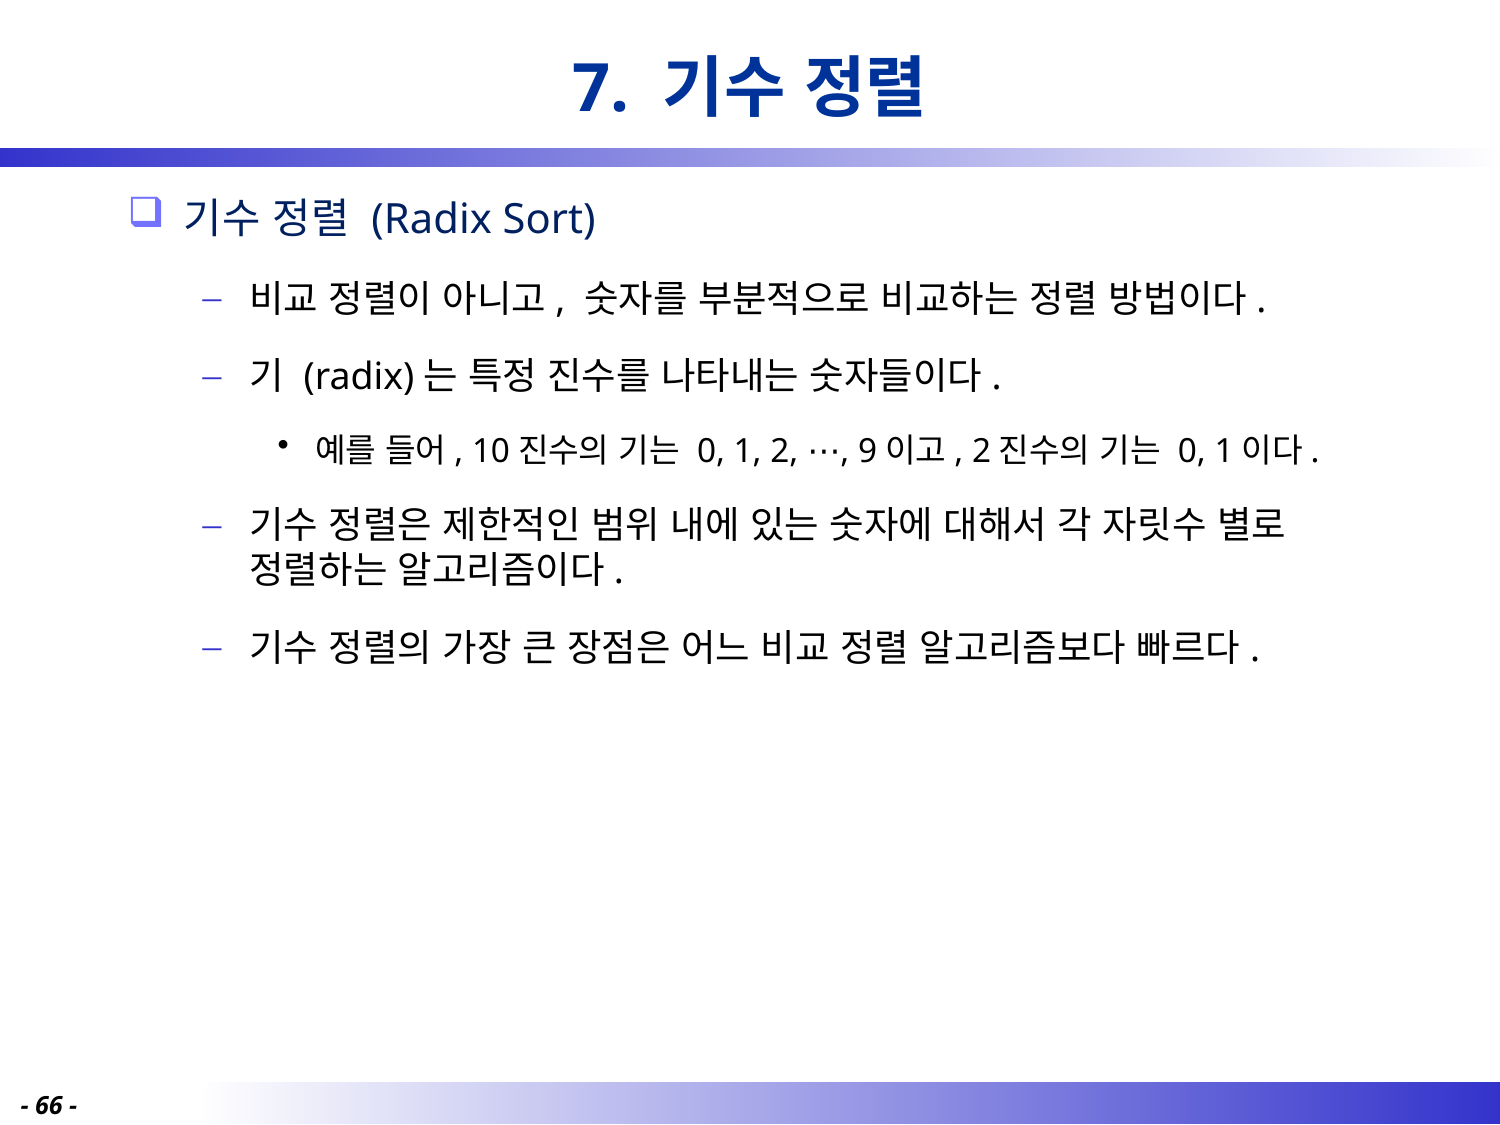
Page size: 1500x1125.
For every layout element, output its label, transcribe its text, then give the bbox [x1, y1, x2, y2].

title 7. 기수 정렬 [112, 7, 1388, 163]
slide_number - 66 - [5, 1082, 113, 1118]
list 기수 정렬 (Radix Sort) 비교 정렬이 아니고, 숫자를 부분적으로 비교하는 정렬 방법이다. 기 (radix)는 특정 진수를 나타내는 숫자들이다. 예를 들어, 10진수의 기는 0, 1, 2, ⋯, 9이고, 2진수의 기는 0, 1이다. 기수 정렬은 제한적인 범위 내에 있는 숫자에 대해서 각 자릿수 별로 정렬하는 알고리즘이다. 기수 정렬의 가장 큰 장점은 어느 비교 정렬 알고리즘보다 빠르다. [112, 184, 1388, 1082]
